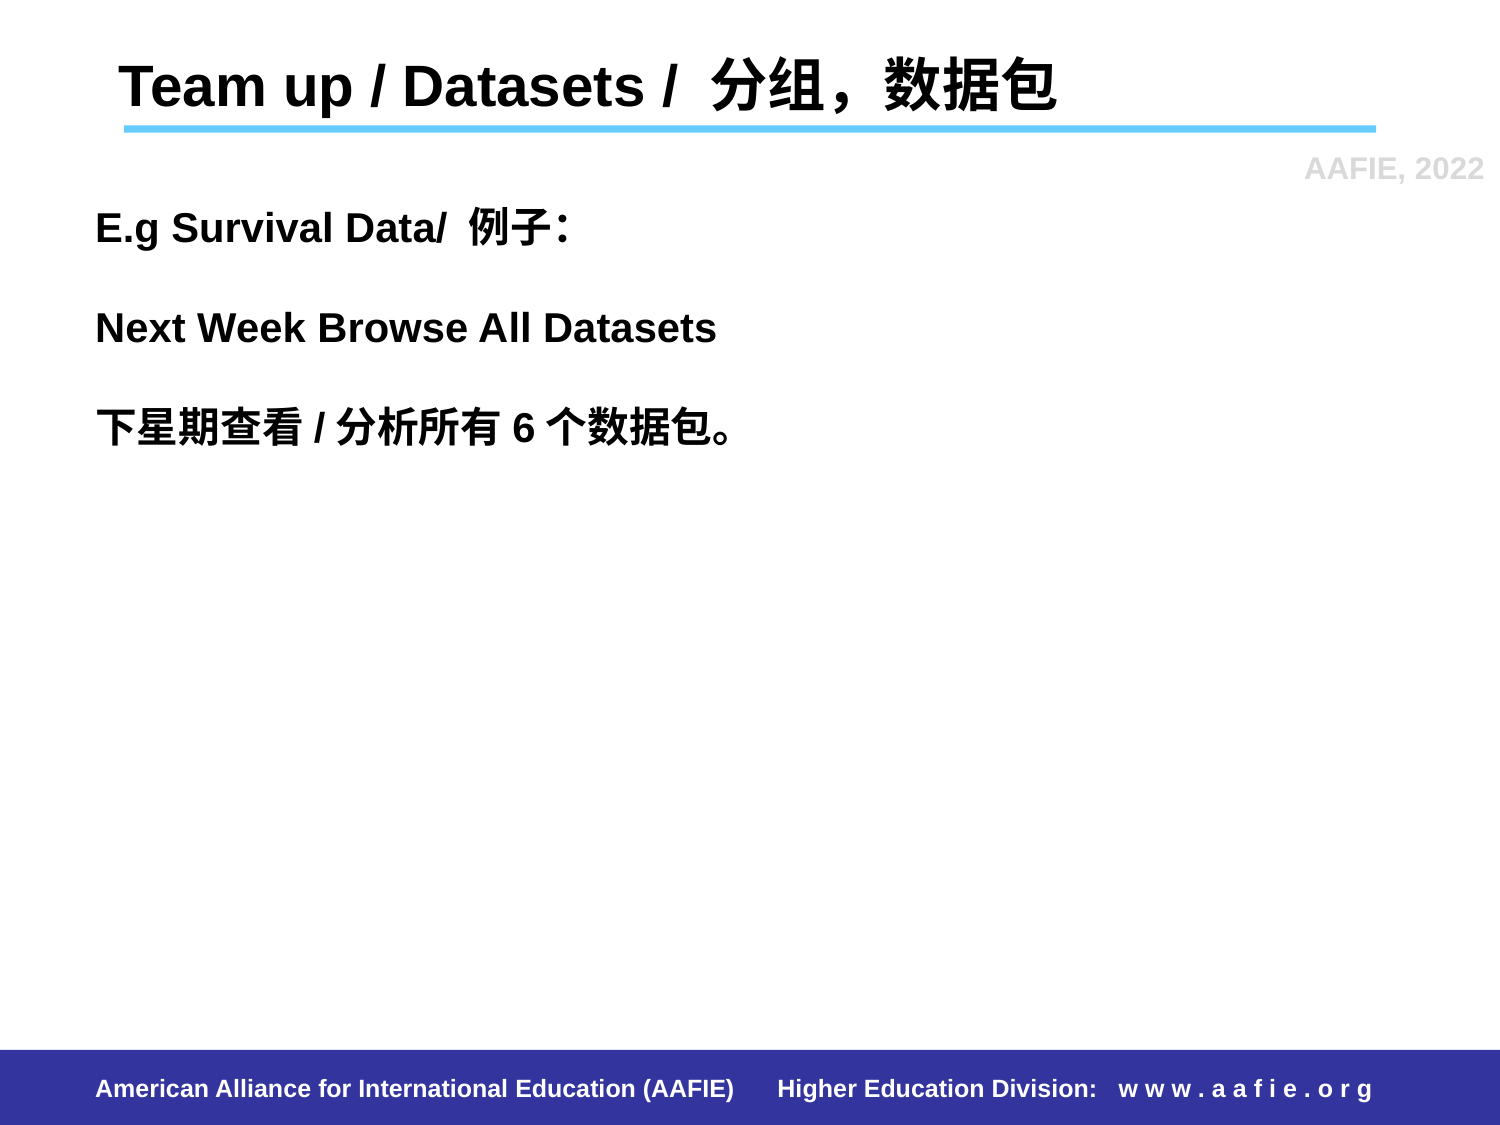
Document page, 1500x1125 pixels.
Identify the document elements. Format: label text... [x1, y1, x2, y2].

text_box Team up / Datasets / 分组，数据包 [104, 40, 1500, 126]
text_box E.g Survival Data/ 例子： Next Week Browse All Datasets 下星期查看/分析所有6个数据包。 [80, 193, 1420, 459]
text_box AAFIE, 2022 [1175, 140, 1500, 193]
